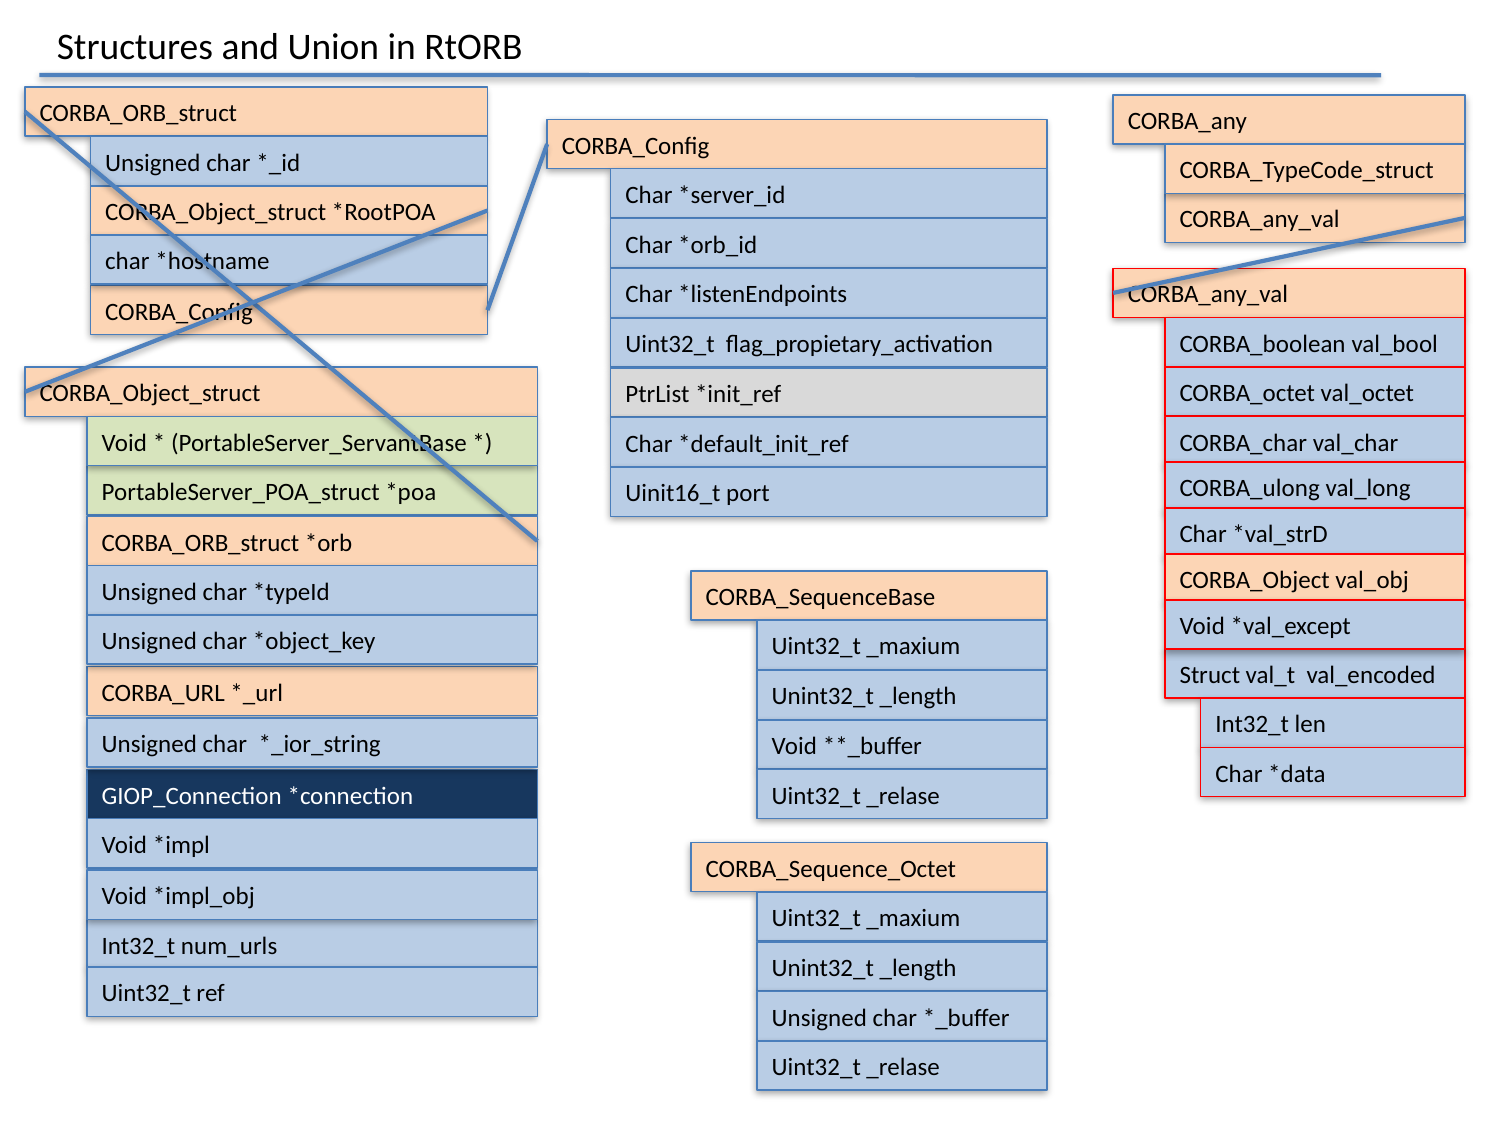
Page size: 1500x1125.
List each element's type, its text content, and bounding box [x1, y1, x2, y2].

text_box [690, 842, 1048, 1091]
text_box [1112, 94, 1466, 217]
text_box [24, 86, 488, 111]
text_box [24, 111, 538, 209]
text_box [24, 319, 538, 542]
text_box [24, 548, 538, 1017]
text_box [1112, 299, 1466, 797]
text_box Structures and Union in RtORB [42, 14, 539, 71]
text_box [487, 143, 548, 311]
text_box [24, 210, 488, 393]
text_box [690, 570, 1048, 819]
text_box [1112, 217, 1466, 294]
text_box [546, 119, 1048, 517]
